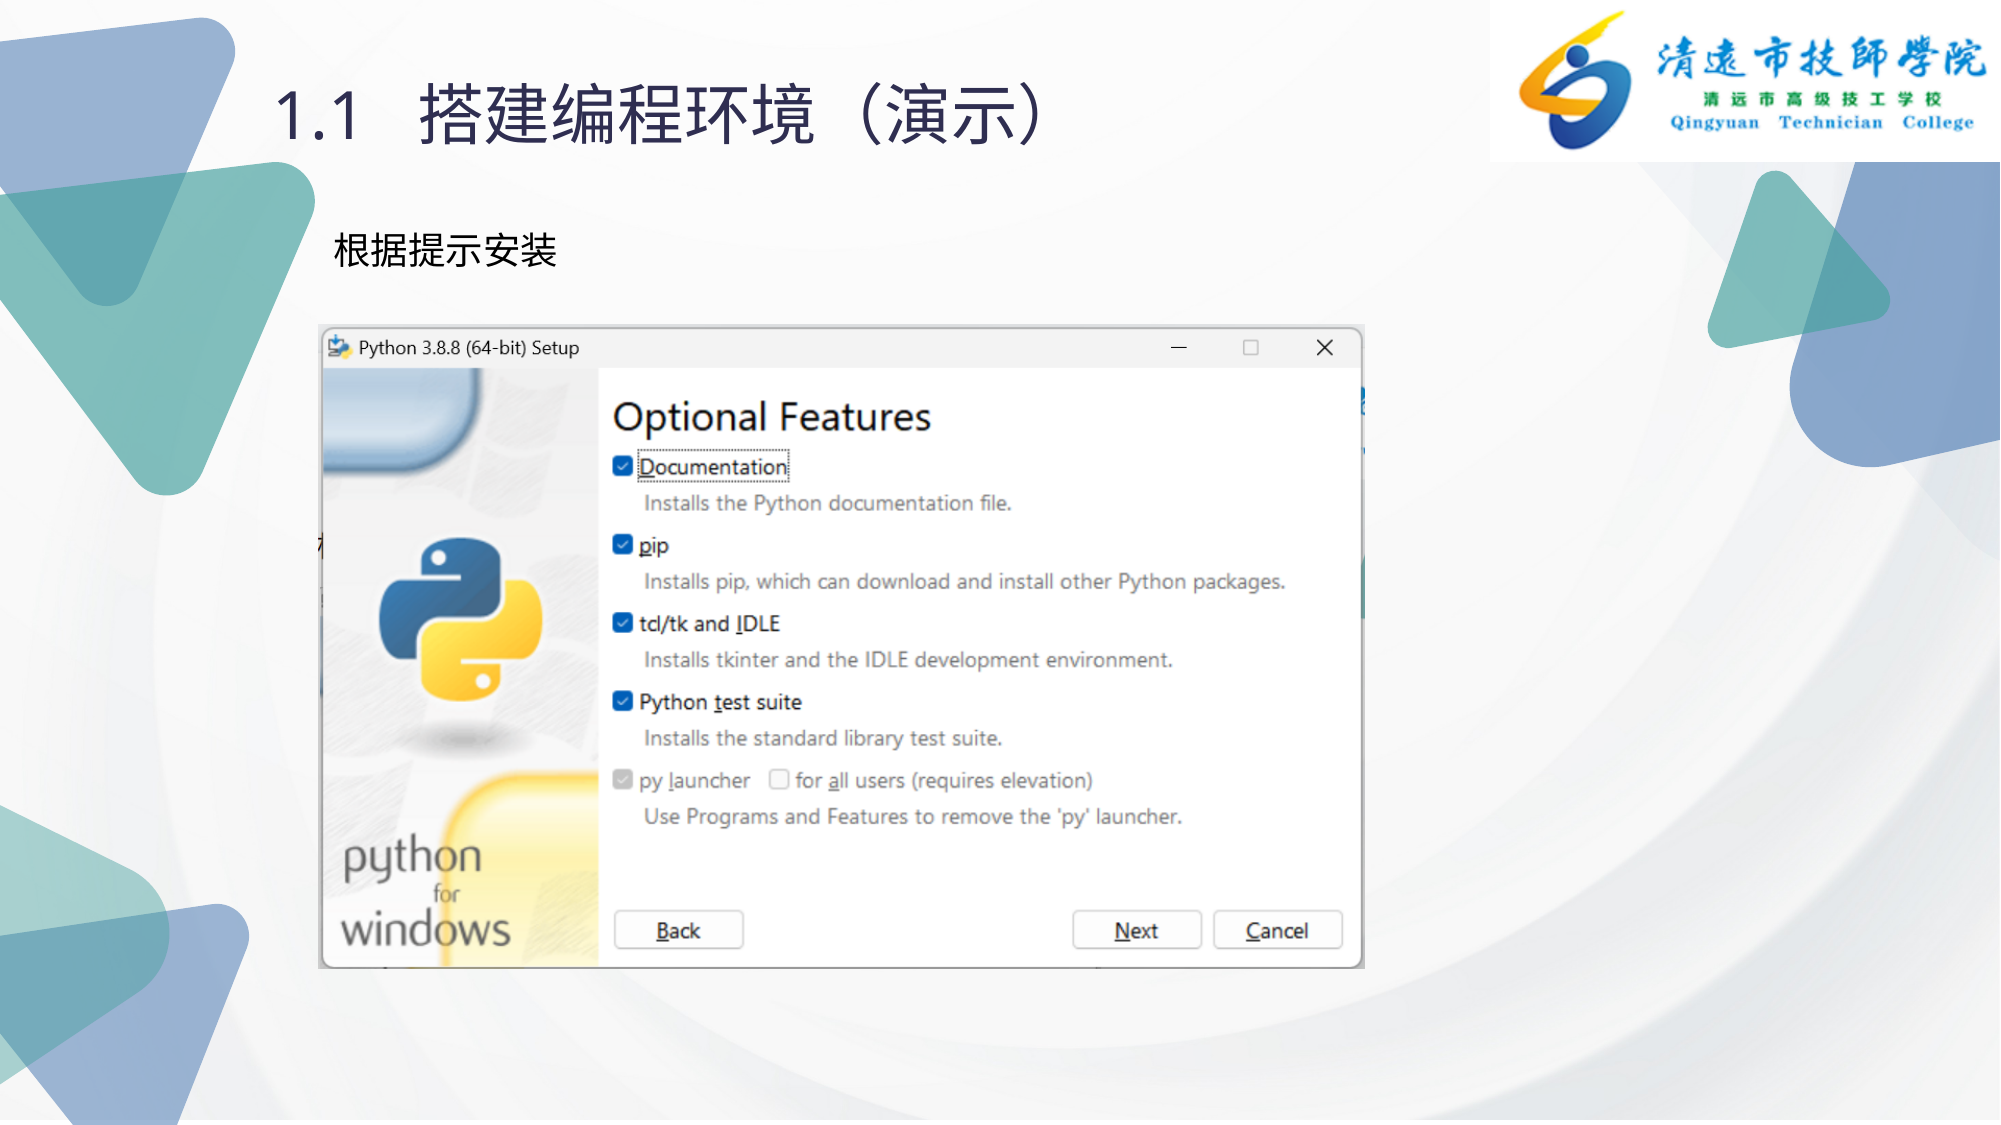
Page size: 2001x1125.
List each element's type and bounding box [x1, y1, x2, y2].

picture [0, 0, 2000, 1120]
text_box [0, 797, 250, 1125]
text_box [1490, 162, 2000, 566]
